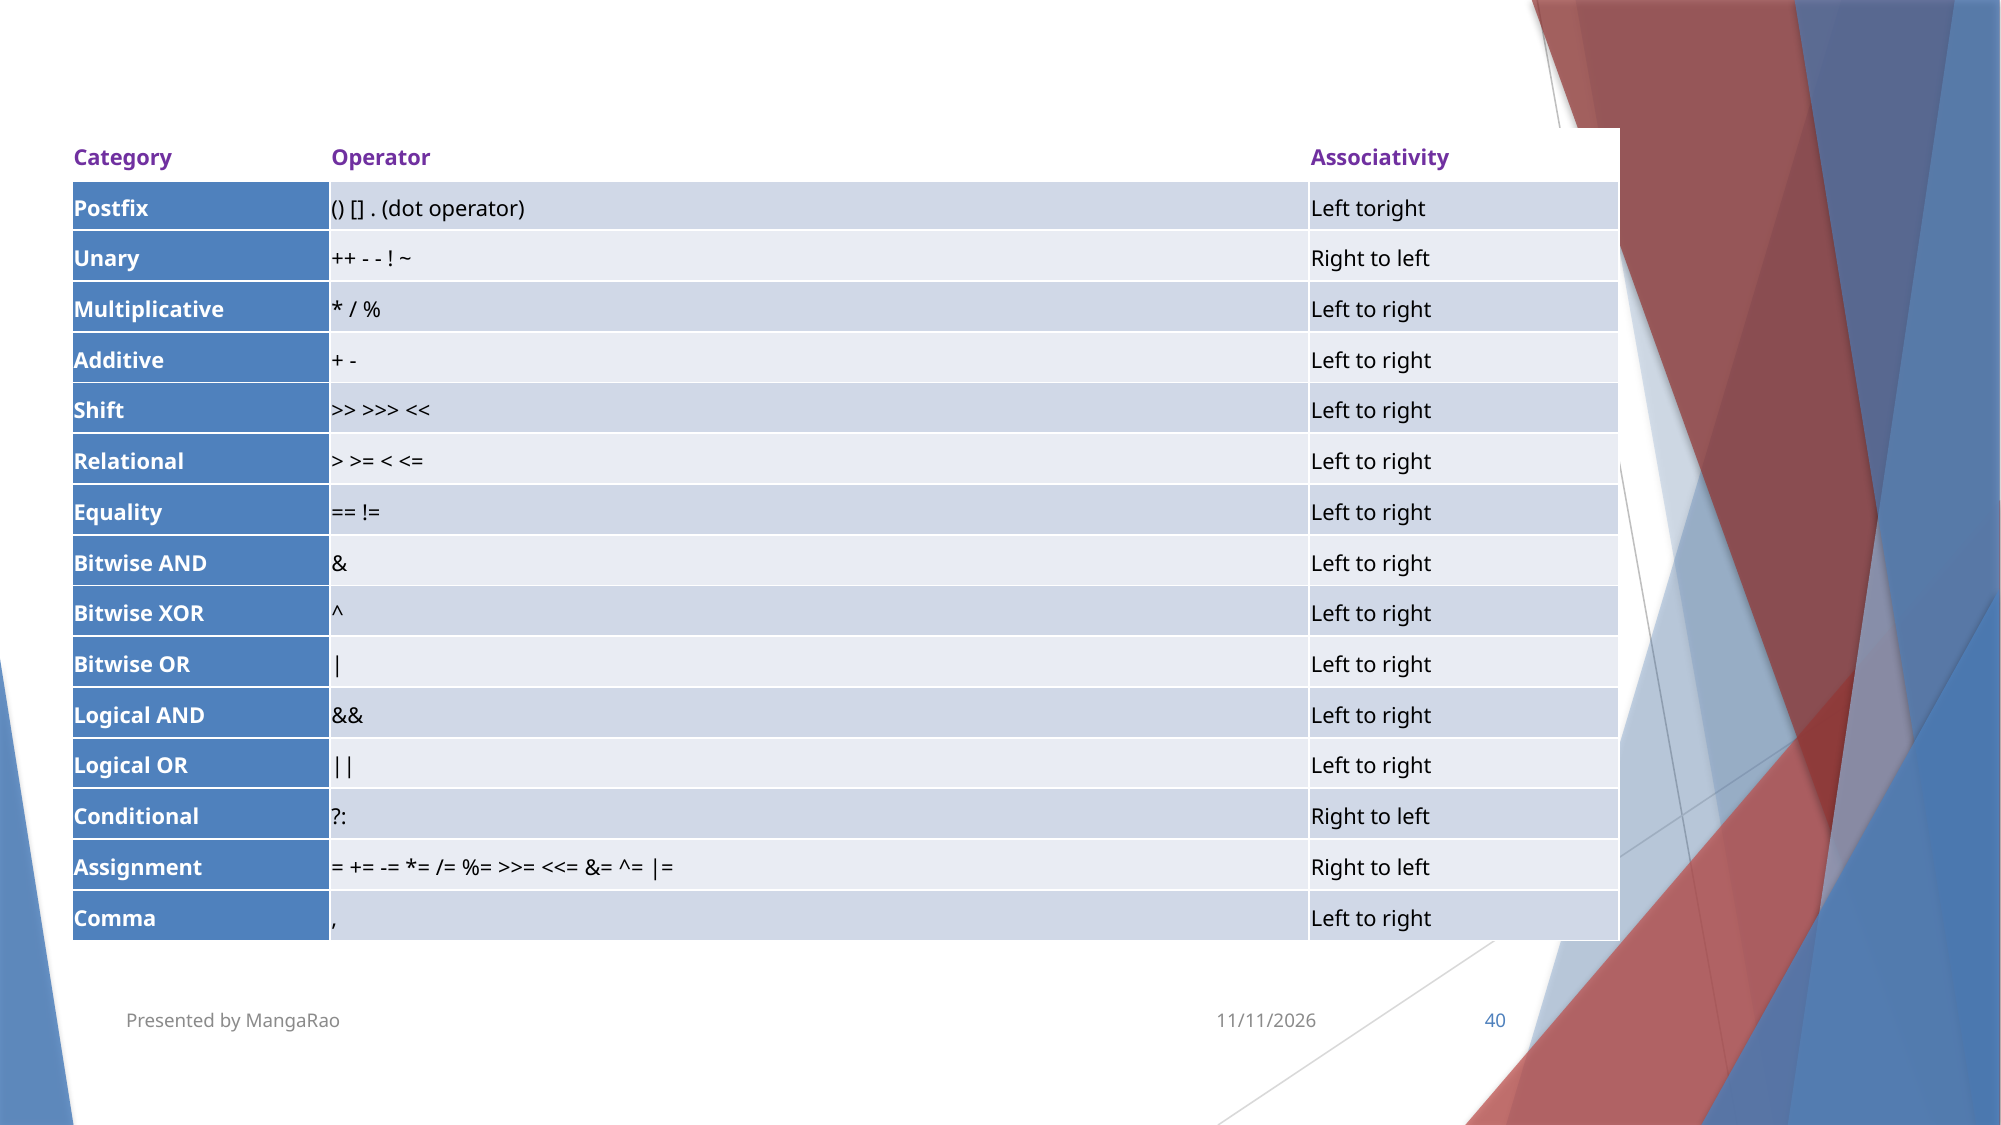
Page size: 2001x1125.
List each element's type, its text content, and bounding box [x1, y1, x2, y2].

table_cell && [331, 688, 1308, 737]
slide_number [1181, 991, 1332, 1051]
table_cell Left to right [1310, 891, 1618, 940]
table_cell Left to right [1310, 739, 1618, 787]
table_cell Comma [73, 891, 329, 940]
table_cell ++ - - ! ~ [331, 231, 1308, 280]
table_cell ?: [331, 789, 1308, 838]
table_cell Left to right [1310, 688, 1618, 737]
table_cell Left toright [1310, 182, 1618, 229]
table_cell Shift [73, 383, 329, 432]
table_cell Bitwise AND [73, 536, 329, 585]
table_cell + - [331, 333, 1308, 382]
table_cell || [331, 739, 1308, 787]
table_cell , [331, 891, 1308, 940]
table_cell Left to right [1310, 333, 1618, 382]
table_header Operator [331, 130, 1308, 177]
table_header Associativity [1310, 130, 1618, 177]
table_cell | [331, 637, 1308, 686]
table_cell Additive [73, 333, 329, 382]
table_cell Unary [73, 231, 329, 280]
table_cell Bitwise OR [73, 637, 329, 686]
footer Presented by MangaRao [111, 991, 1145, 1051]
table_cell >> >>> << [331, 383, 1308, 432]
table_cell == != [331, 485, 1308, 534]
table_cell Multiplicative [73, 282, 329, 331]
table_cell * / % [331, 282, 1308, 331]
table_cell Conditional [73, 789, 329, 838]
table_cell Left to right [1310, 282, 1618, 331]
table_header Category [73, 130, 329, 177]
table_cell Left to right [1310, 383, 1618, 432]
table_cell & [331, 536, 1308, 585]
table_cell Assignment [73, 840, 329, 889]
table_cell Right to left [1310, 231, 1618, 280]
table_cell Left to right [1310, 485, 1618, 534]
table_cell Logical OR [73, 739, 329, 787]
table_cell Right to left [1310, 789, 1618, 838]
table_cell Left to right [1310, 637, 1618, 686]
table_cell Bitwise XOR [73, 586, 329, 635]
table_cell Postfix [73, 182, 329, 229]
table_cell = += -= *= /= %= >>= <<= &= ^= |= [331, 840, 1308, 889]
table_cell Left to right [1310, 536, 1618, 585]
table_cell () [] . (dot operator) [331, 182, 1308, 229]
table_cell Left to right [1310, 434, 1618, 483]
table_cell Equality [73, 485, 329, 534]
slide_number 40 [1409, 991, 1522, 1051]
table_cell Right to left [1310, 840, 1618, 889]
table_cell ^ [331, 586, 1308, 635]
table_cell > >= < <= [331, 434, 1308, 483]
table_cell Left to right [1310, 586, 1618, 635]
table_cell Relational [73, 434, 329, 483]
table_cell Logical AND [73, 688, 329, 737]
